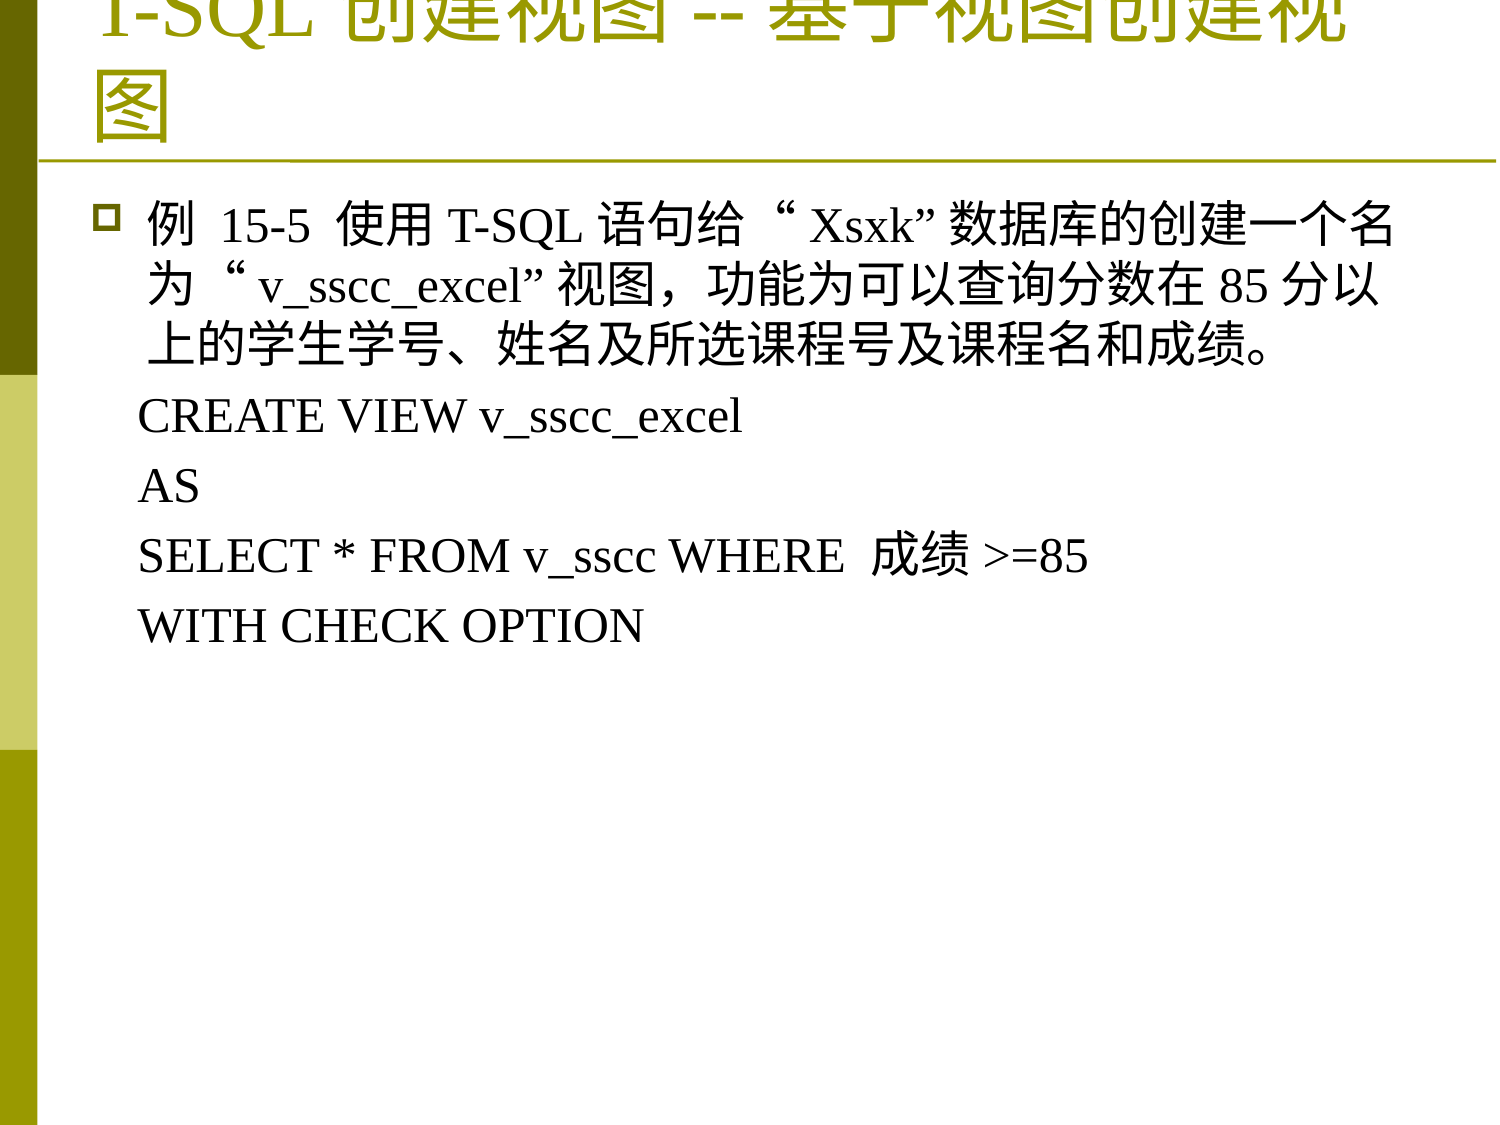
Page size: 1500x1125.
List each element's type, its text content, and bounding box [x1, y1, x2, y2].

list 例 15‑5 使用T-SQL语句给“Xsxk”数据库的创建一个名为“v_sscc_excel”视图，功能为可以查询分数在85分以上的学生学号、姓名及所选课程号及课程名和成绩。 CREATE VIEW v_sscc_excel AS SELECT * FROM v_sscc WHERE 成绩>=85 WITH CHECK OPTION [75, 184, 1425, 1006]
title T-SQL创建视图--基于视图创建视图 [75, 45, 1425, 161]
